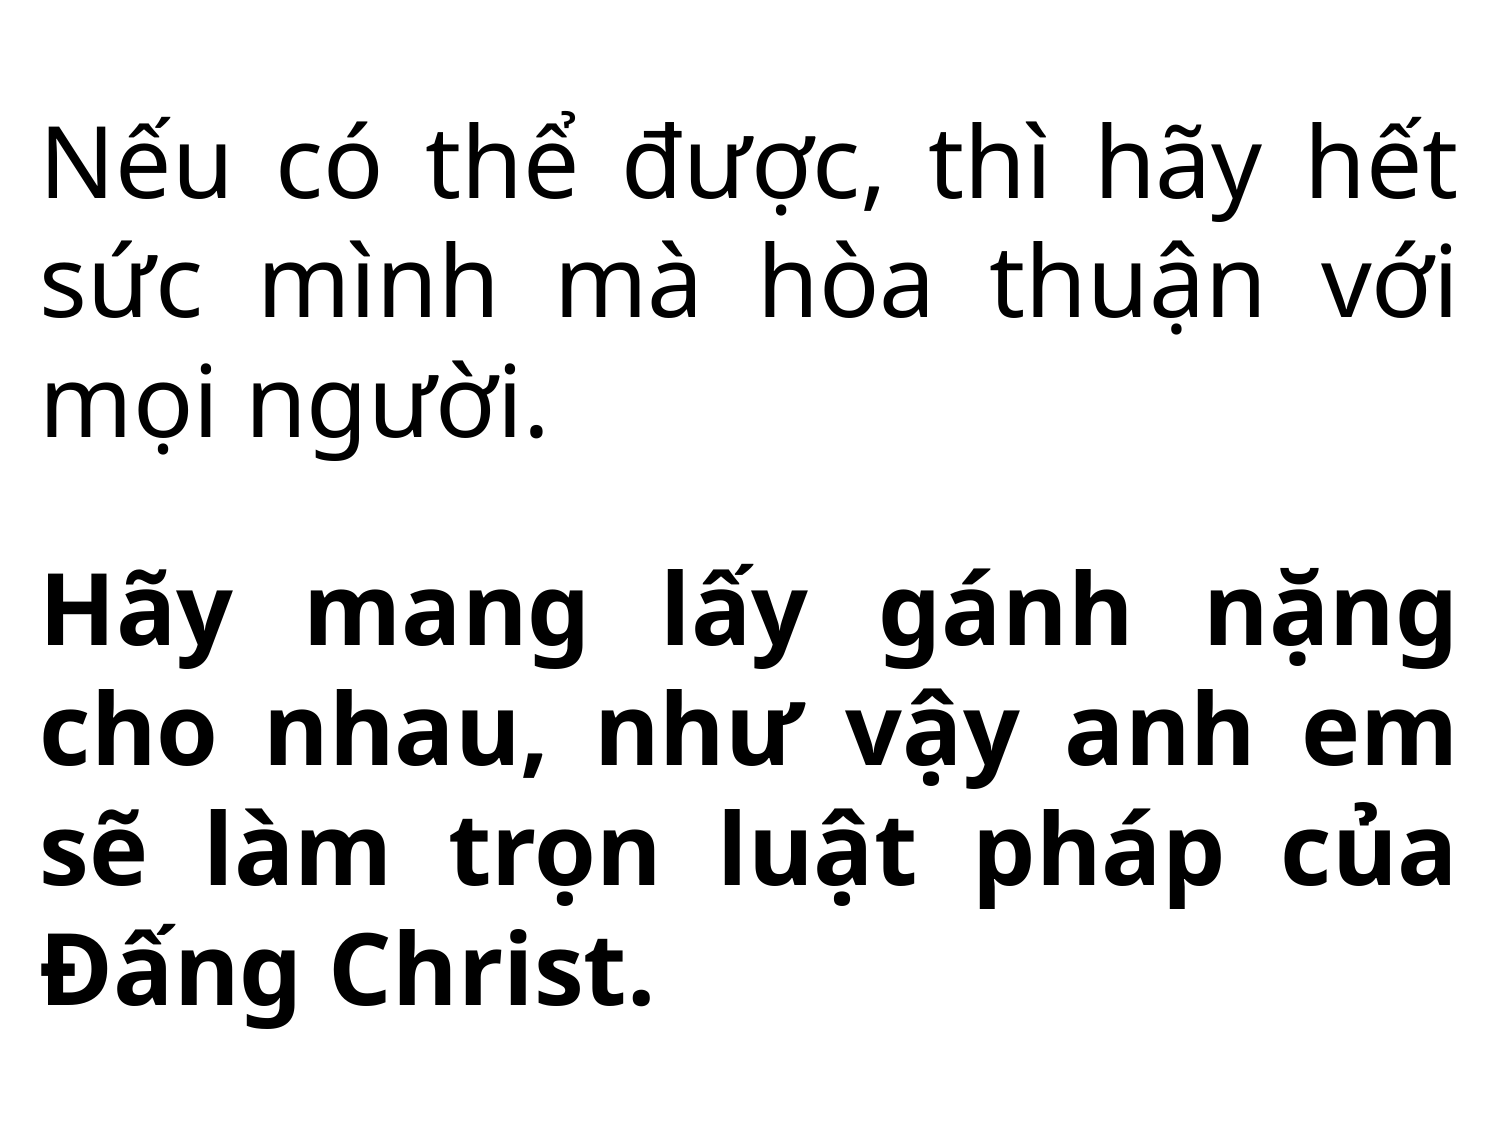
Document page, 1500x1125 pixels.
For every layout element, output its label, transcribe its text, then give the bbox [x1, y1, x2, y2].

text_box Nếu có thể được, thì hãy hết sức mình mà hòa thuận với mọi người. Hãy mang lấy gánh nặng cho nhau, như vậy anh em sẽ làm trọn luật pháp của Đấng Christ. [24, 90, 1475, 1033]
